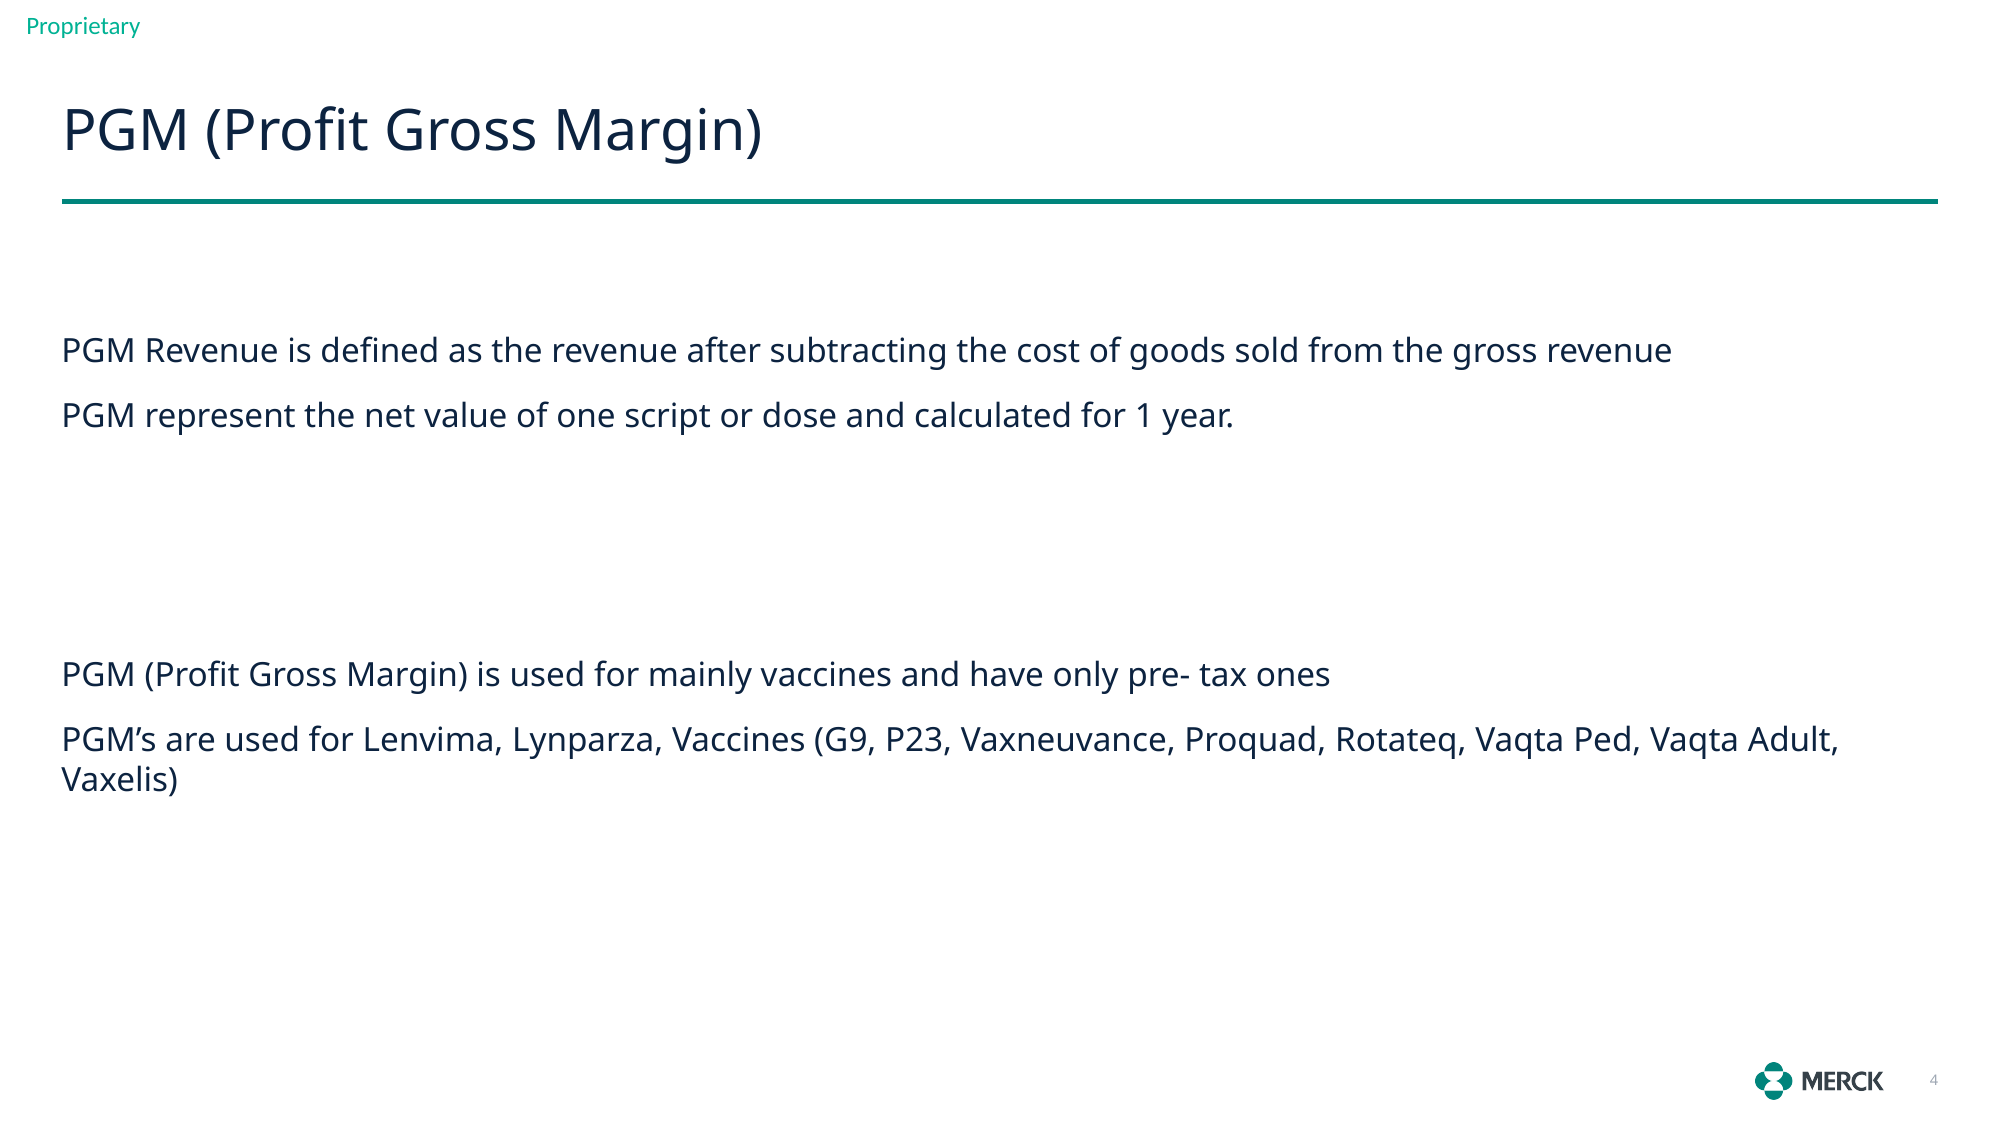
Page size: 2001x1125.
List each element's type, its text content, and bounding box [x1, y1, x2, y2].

title PGM (Profit Gross Margin) [62, 62, 1939, 202]
slide_number 4 [1900, 1062, 1938, 1099]
picture [1740, 1043, 1899, 1119]
